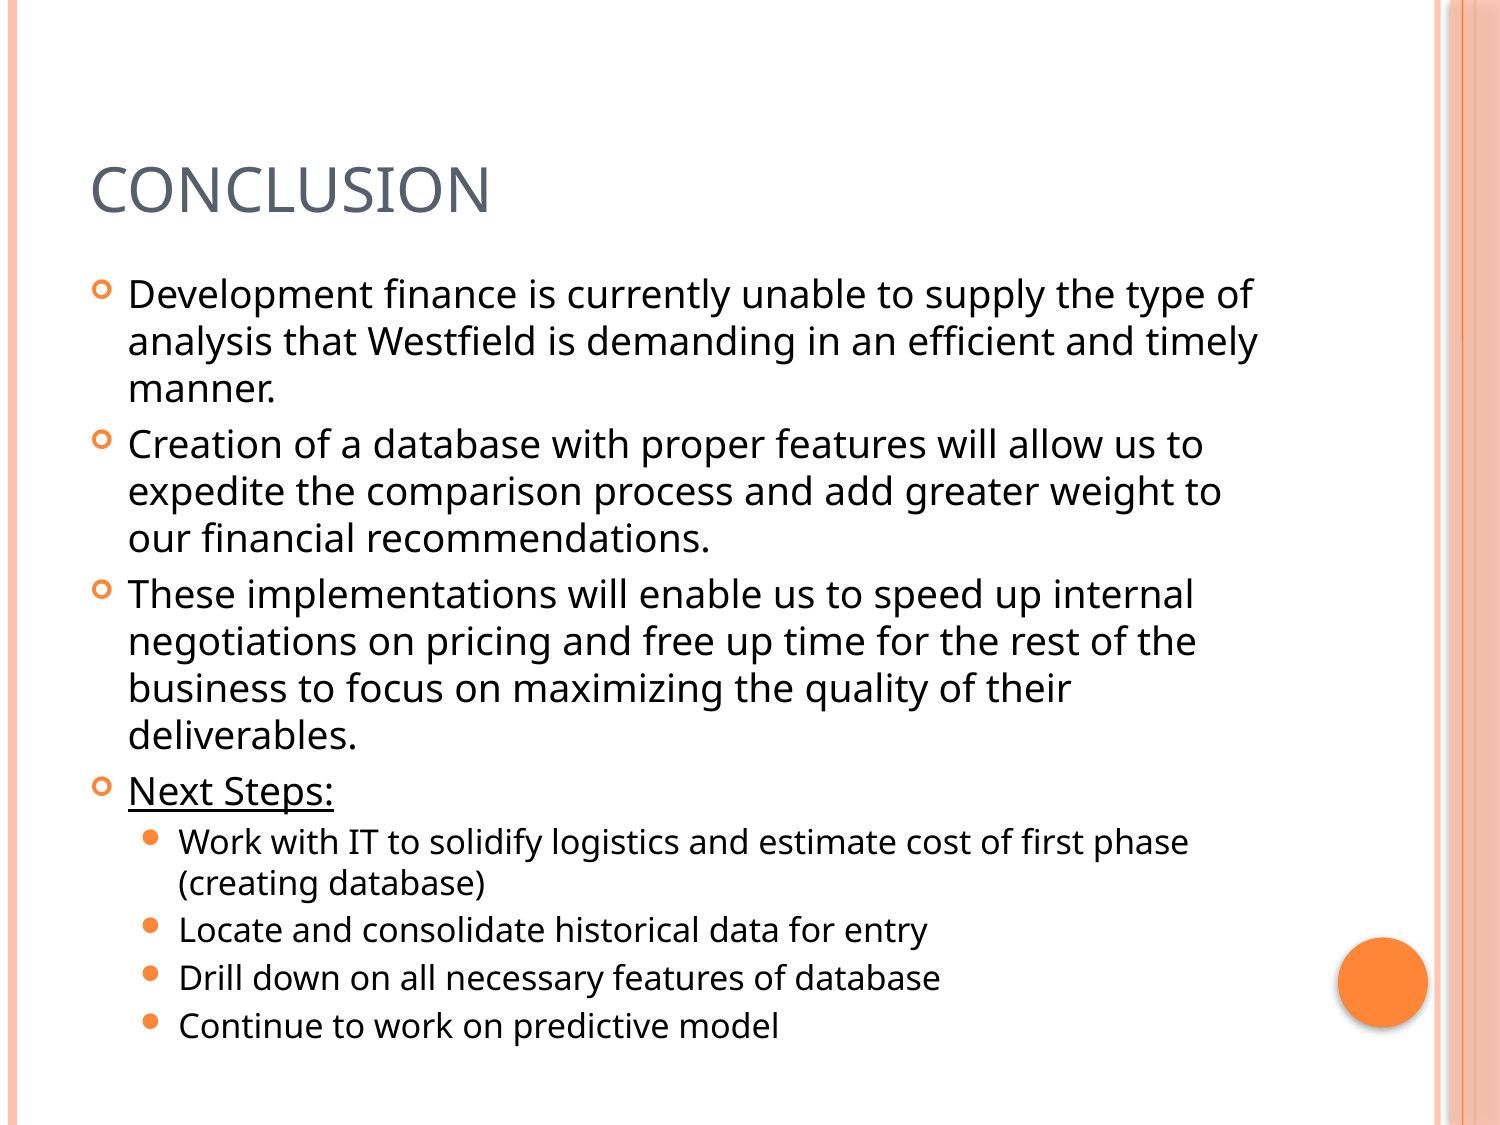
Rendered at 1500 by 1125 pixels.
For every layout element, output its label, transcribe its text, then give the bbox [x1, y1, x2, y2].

list Development finance is currently unable to supply the type of analysis that Westfield is demanding in an efficient and timely manner. Creation of a database with proper features will allow us to expedite the comparison process and add greater weight to our financial recommendations. These implementations will enable us to speed up internal negotiations on pricing and free up time for the rest of the business to focus on maximizing the quality of their deliverables. Next Steps: Work with IT to solidify logistics and estimate cost of first phase (creating database) Locate and consolidate historical data for entry Drill down on all necessary features of database Continue to work on predictive model [75, 262, 1300, 1062]
title Conclusion [75, 45, 1300, 233]
